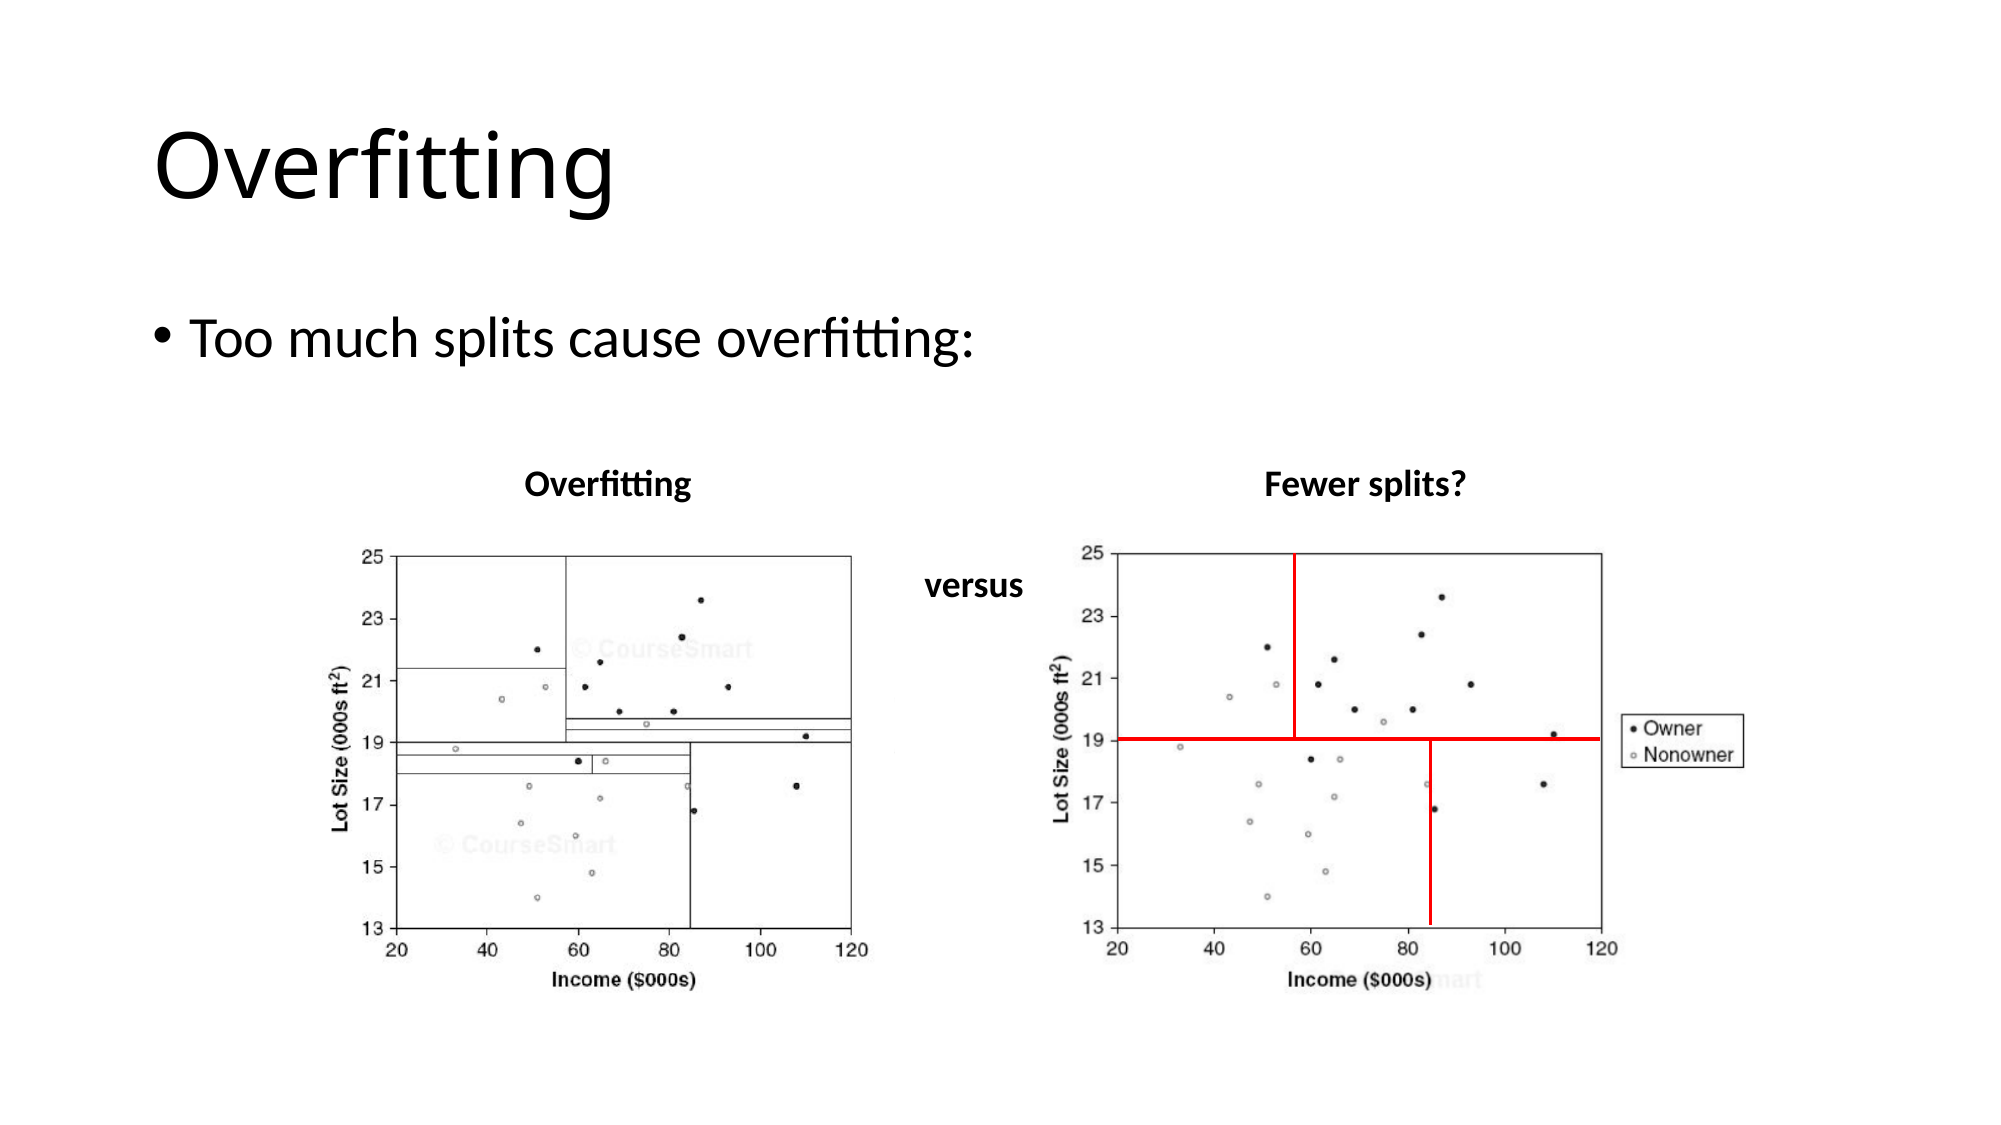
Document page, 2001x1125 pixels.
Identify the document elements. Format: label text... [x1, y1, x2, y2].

title Overfitting [137, 59, 1863, 278]
text_box Overfitting [497, 451, 719, 512]
picture [1043, 538, 1751, 998]
text_box versus [895, 552, 1043, 613]
picture [321, 538, 895, 1000]
text_box Fewer splits? [1204, 451, 1528, 512]
list Too much splits cause overfitting: [137, 299, 1863, 1014]
